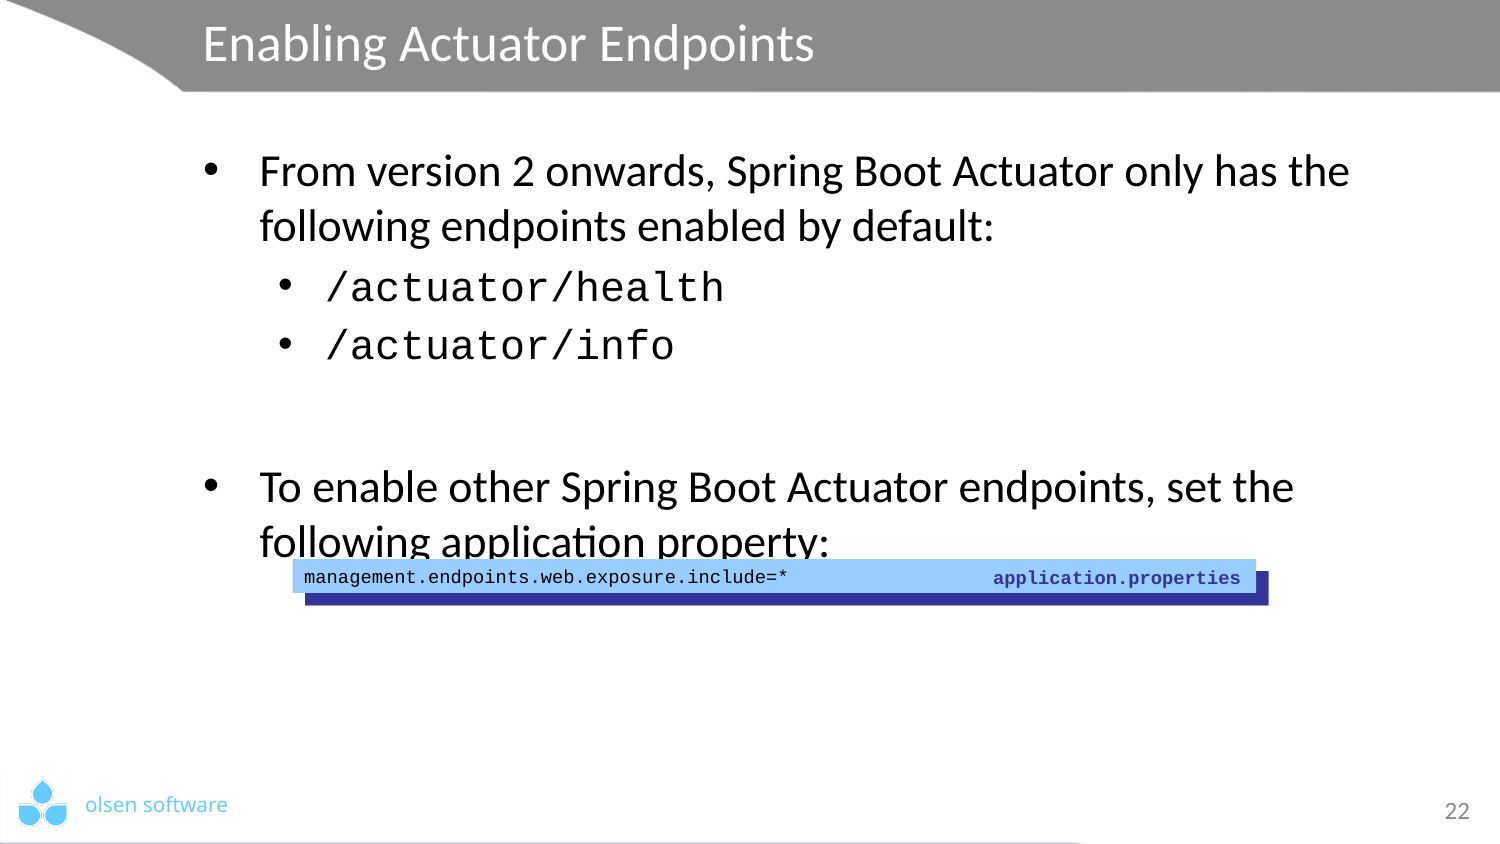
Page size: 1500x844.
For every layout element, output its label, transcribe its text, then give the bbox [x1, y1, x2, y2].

text_box application.properties [978, 558, 1256, 596]
list From version 2 onwards, Spring Boot Actuator only has the following endpoints enabled by default: /actuator/health /actuator/info To enable other Spring Boot Actuator endpoints, set the following application property: [188, 133, 1425, 716]
title Enabling Actuator Endpoints [187, 0, 1426, 93]
picture [0, 0, 1500, 844]
footer 22 [1414, 781, 1500, 838]
text_box management.endpoints.web.exposure.include=* [292, 559, 978, 593]
